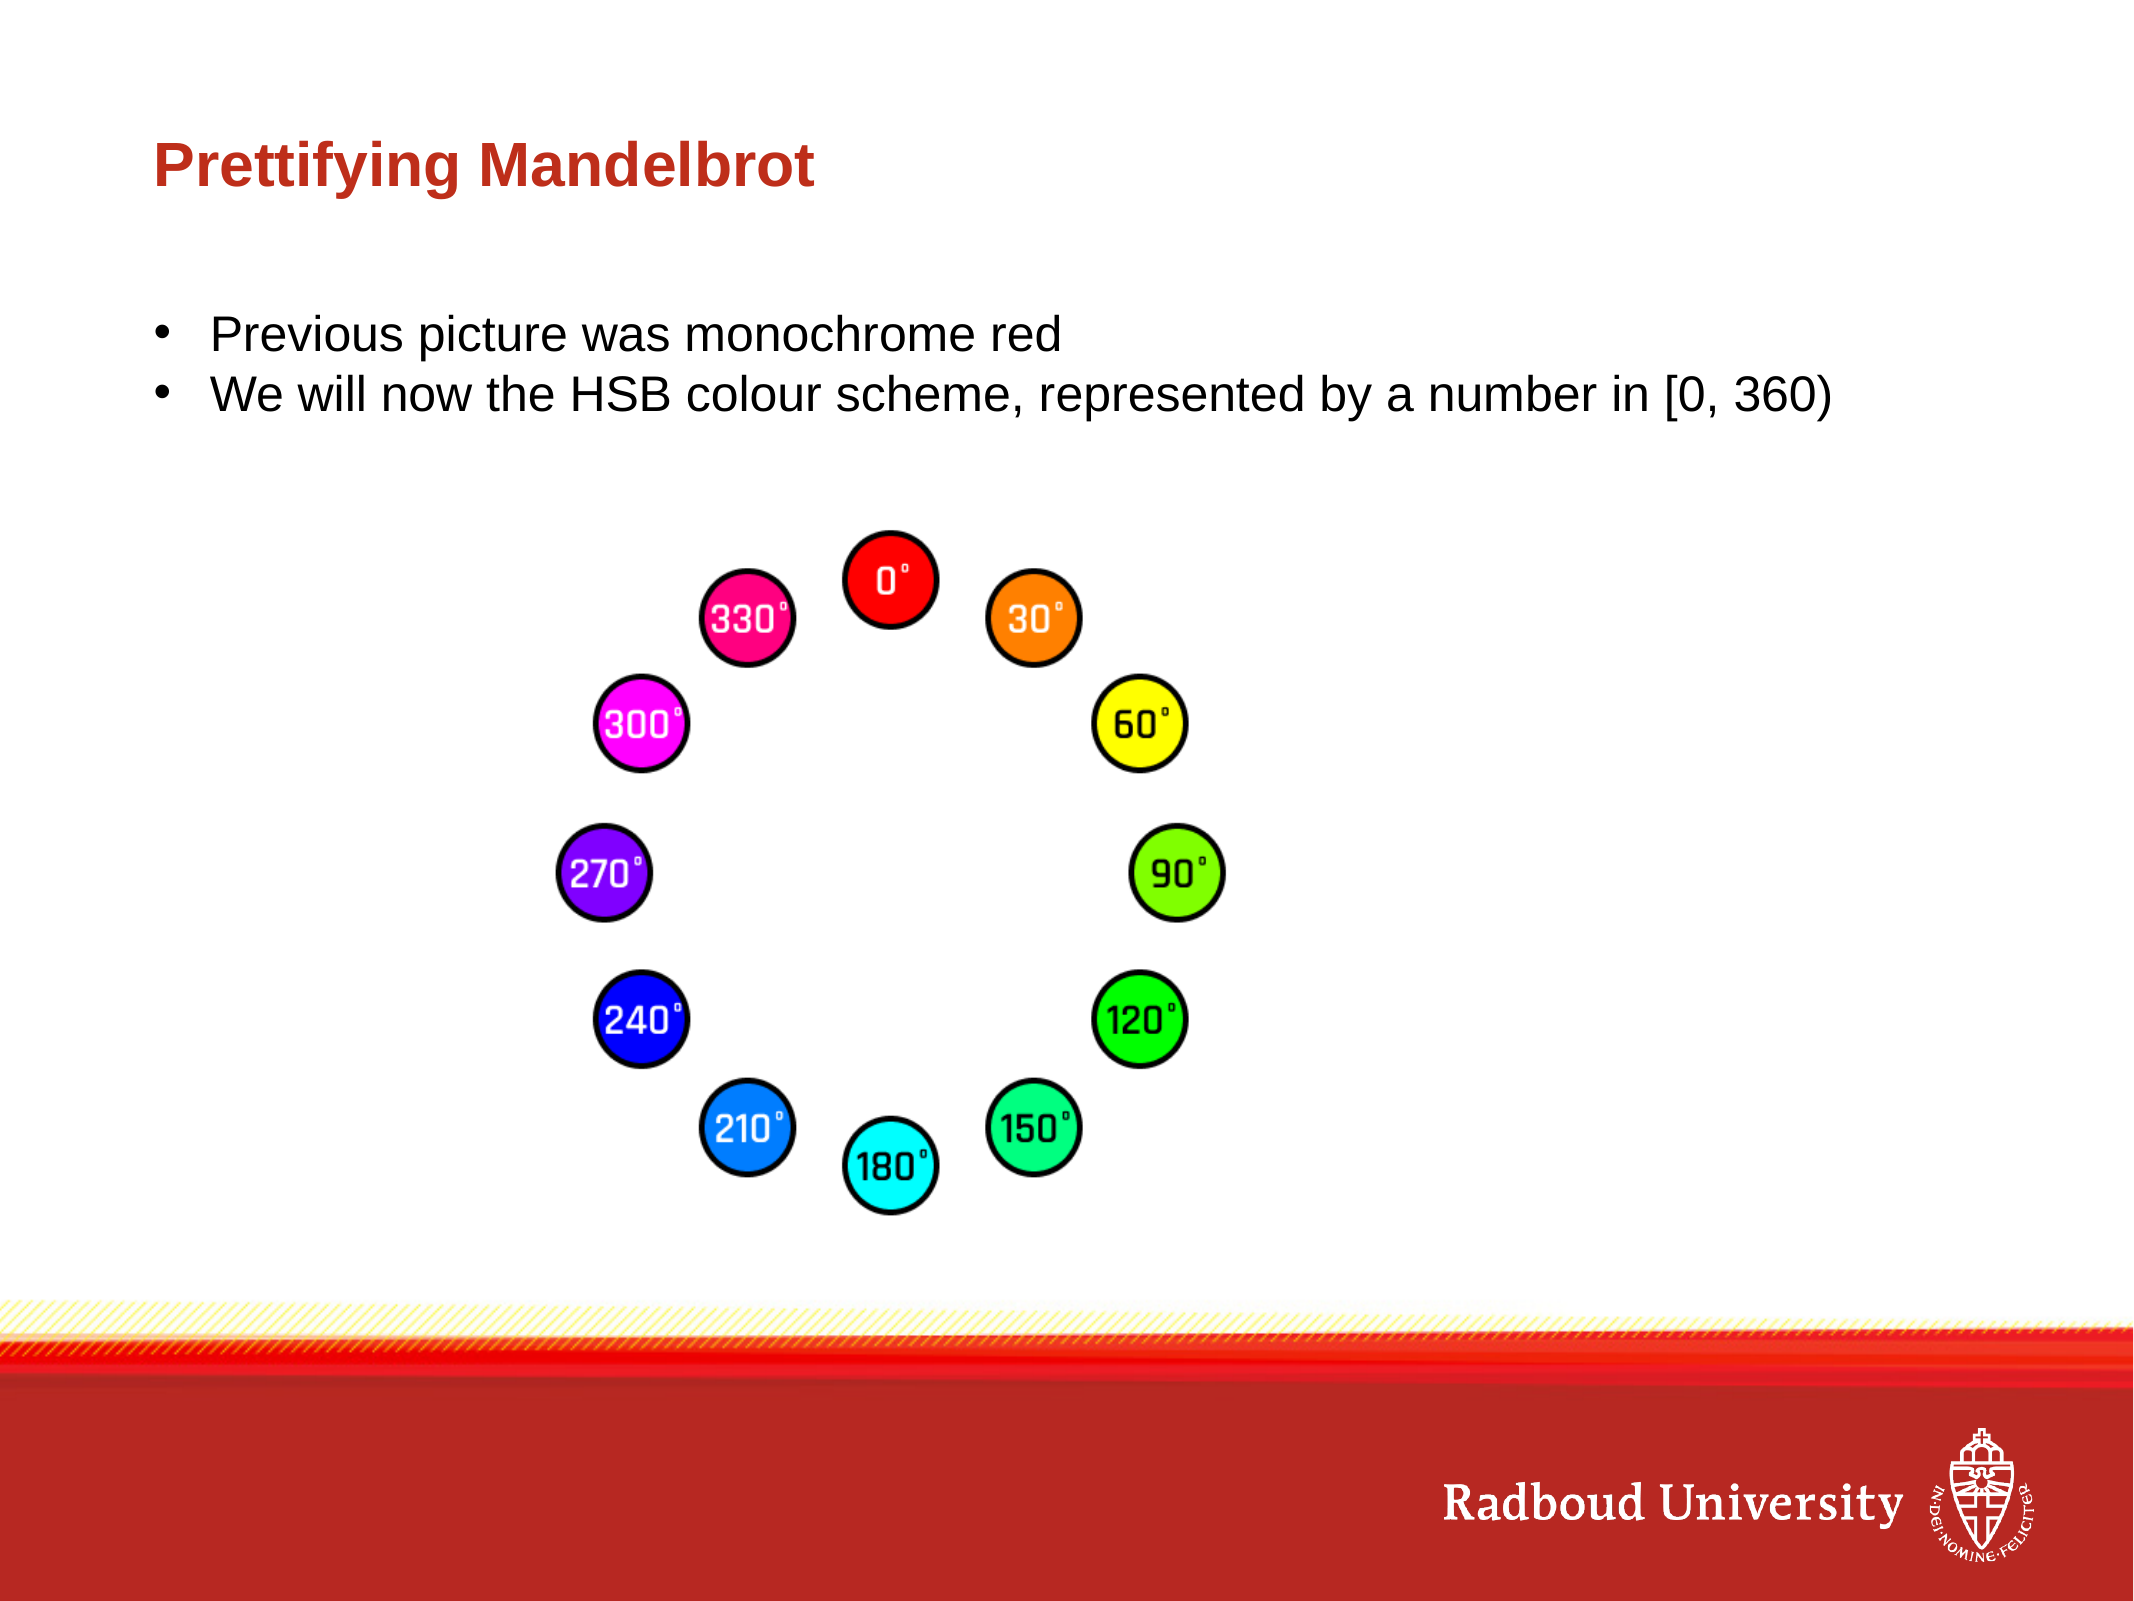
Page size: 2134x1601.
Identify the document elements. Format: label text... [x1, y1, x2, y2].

picture [0, 0, 2134, 1601]
title Prettifying Mandelbrot [147, 118, 1979, 295]
list Previous picture was monochrome red We will now the HSB colour scheme, represented by a number in [0, 360) [147, 295, 1979, 1300]
